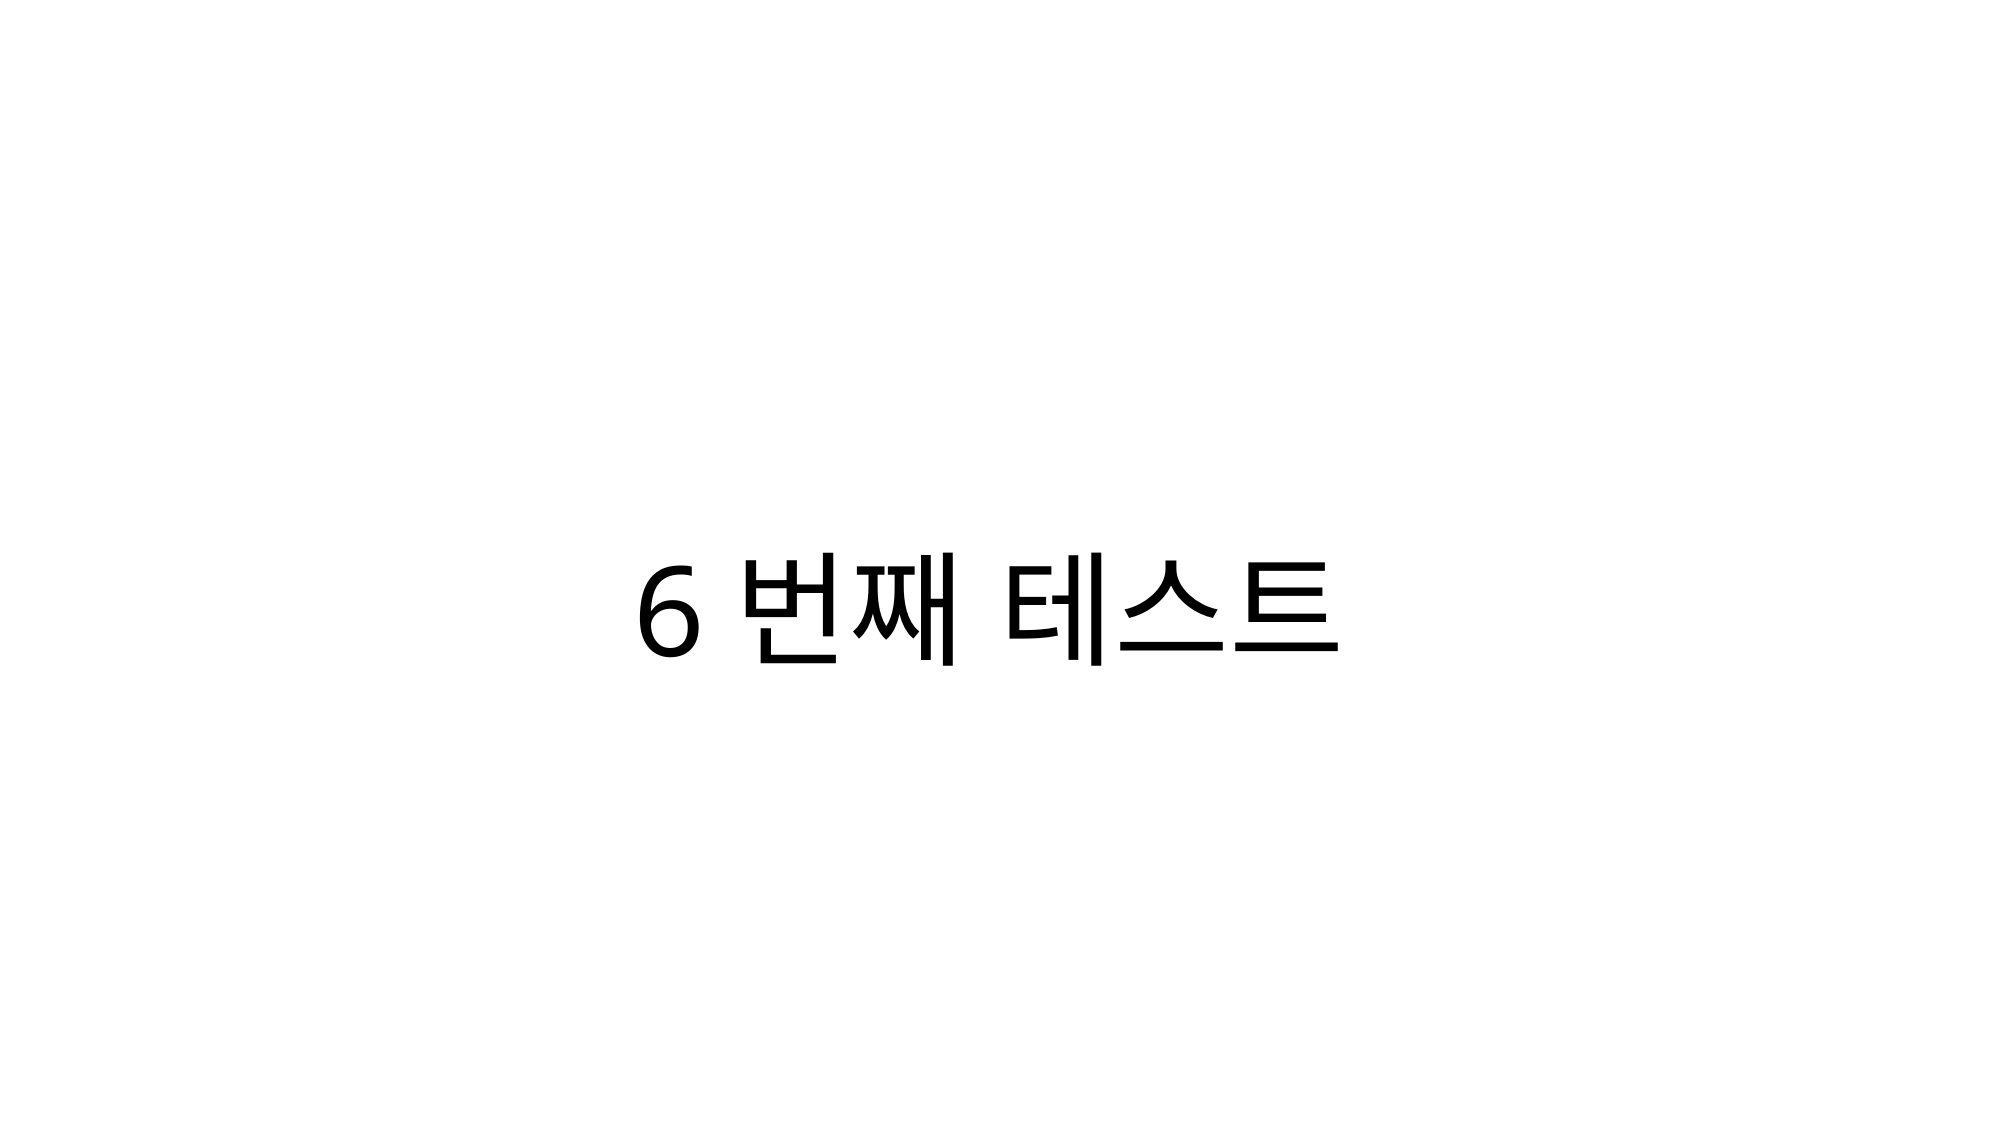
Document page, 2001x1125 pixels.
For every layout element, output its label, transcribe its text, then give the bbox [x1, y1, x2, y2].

title 6번째 테스트 [238, 299, 1739, 692]
